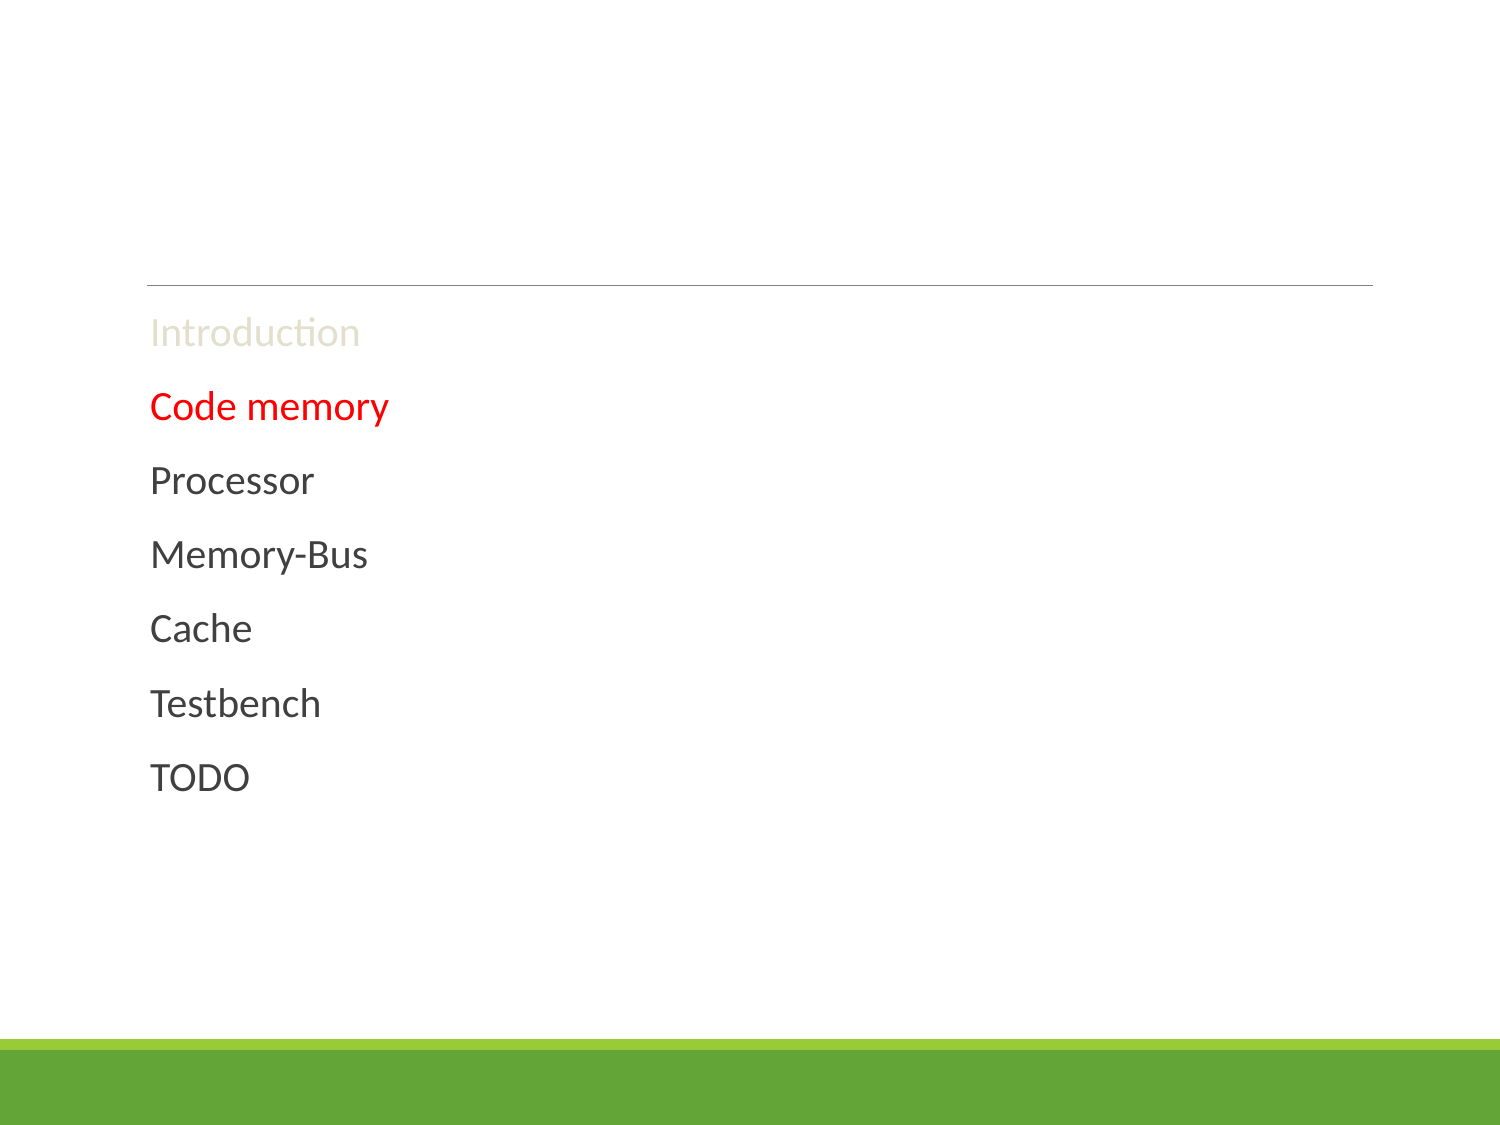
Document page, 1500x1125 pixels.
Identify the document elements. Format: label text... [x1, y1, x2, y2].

list Introduction Code memory Processor Memory-Bus Cache Testbench TODO [135, 302, 1373, 963]
